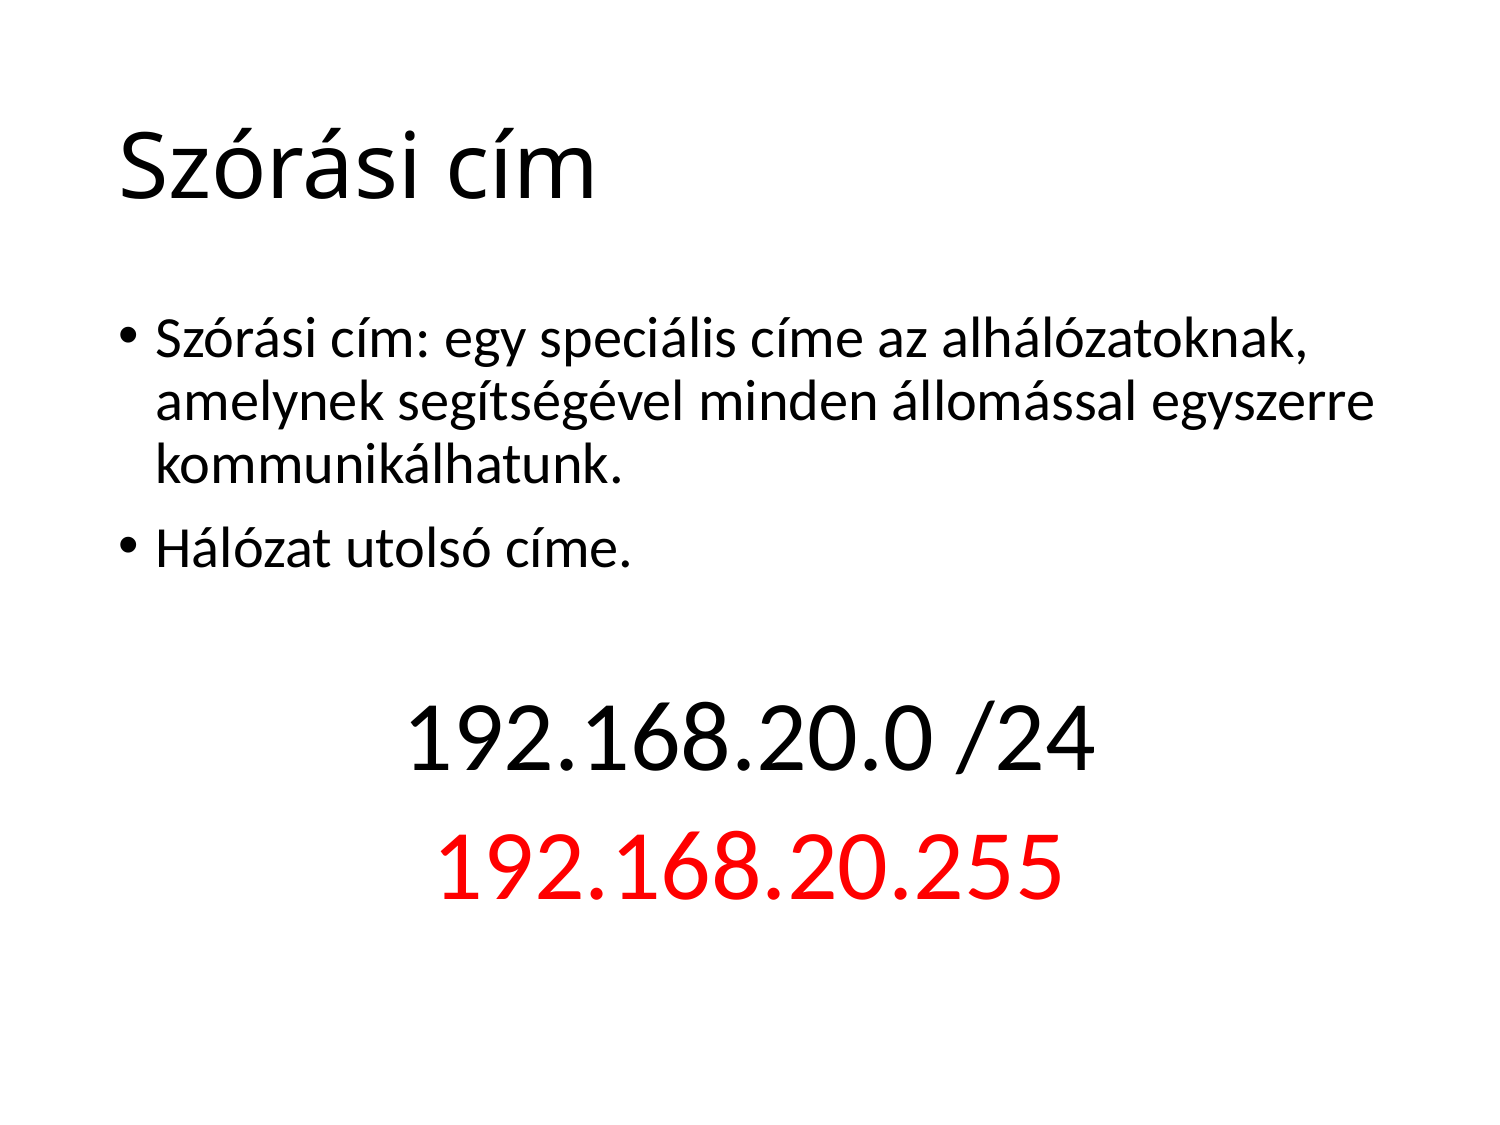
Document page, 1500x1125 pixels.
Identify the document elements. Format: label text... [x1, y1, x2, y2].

list Szórási cím: egy speciális címe az alhálózatoknak, amelynek segítségével minden állomással egyszerre kommunikálhatunk. Hálózat utolsó címe. 192.168.20.0 /24 192.168.20.255 [103, 299, 1397, 1014]
title Szórási cím [103, 59, 1397, 278]
